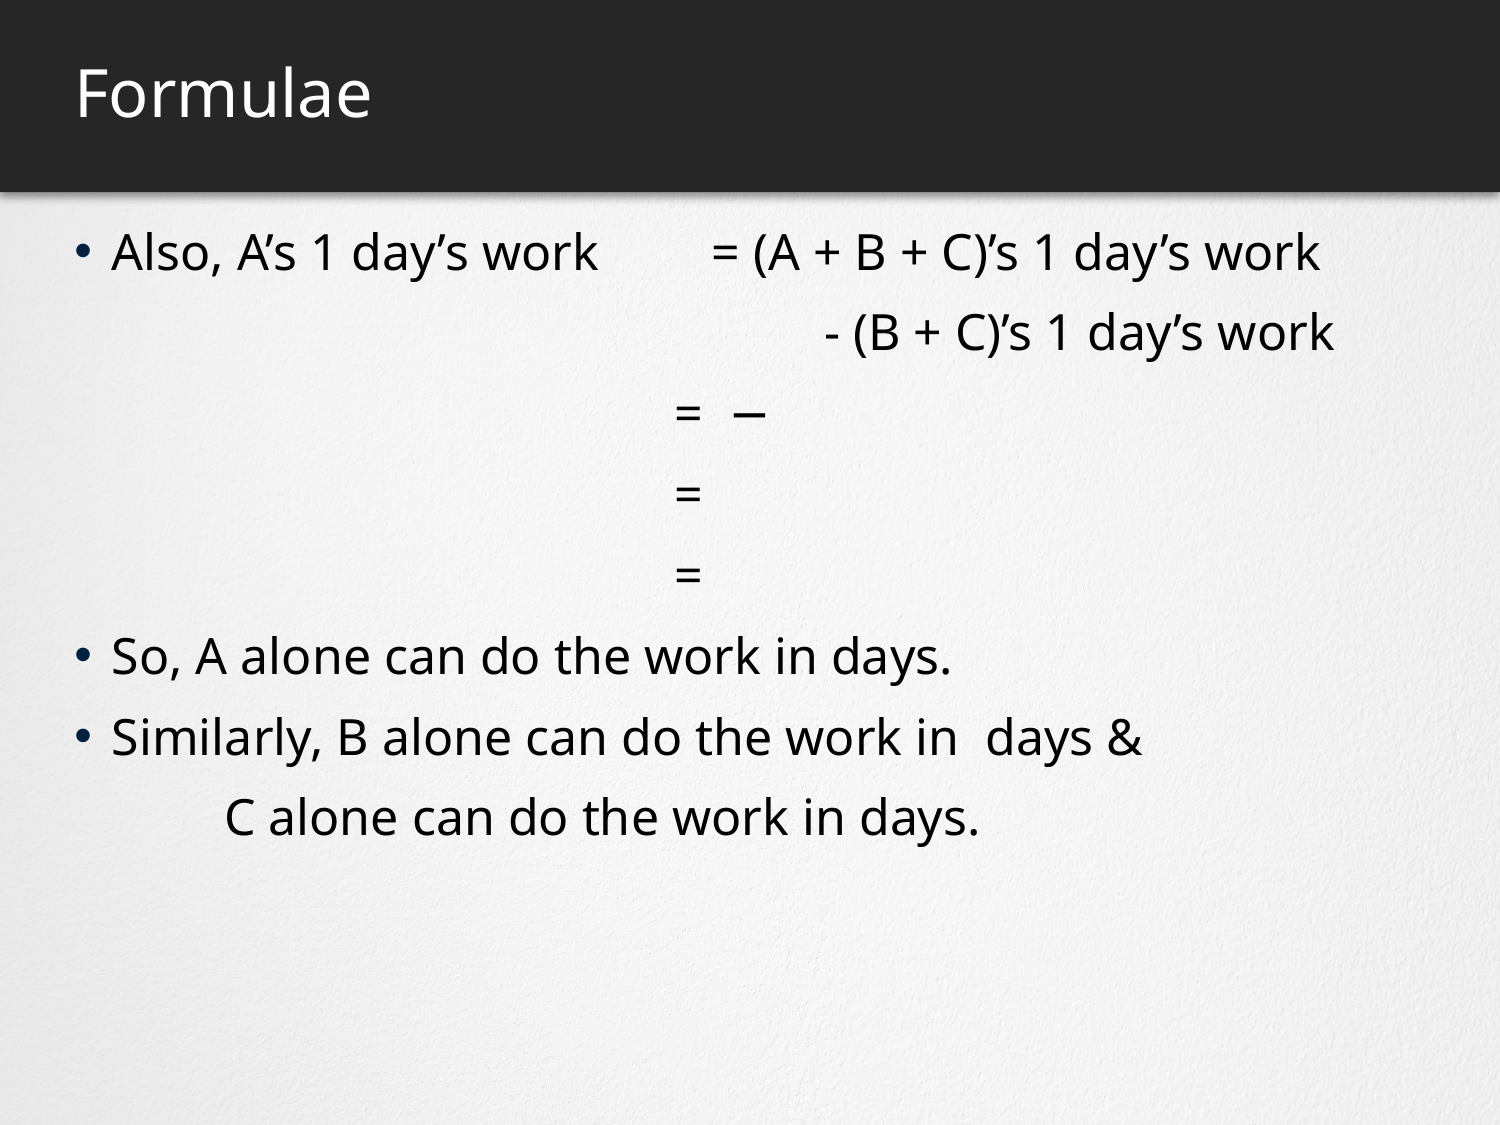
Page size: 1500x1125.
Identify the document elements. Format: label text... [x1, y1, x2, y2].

title Formulae [59, 0, 1500, 193]
